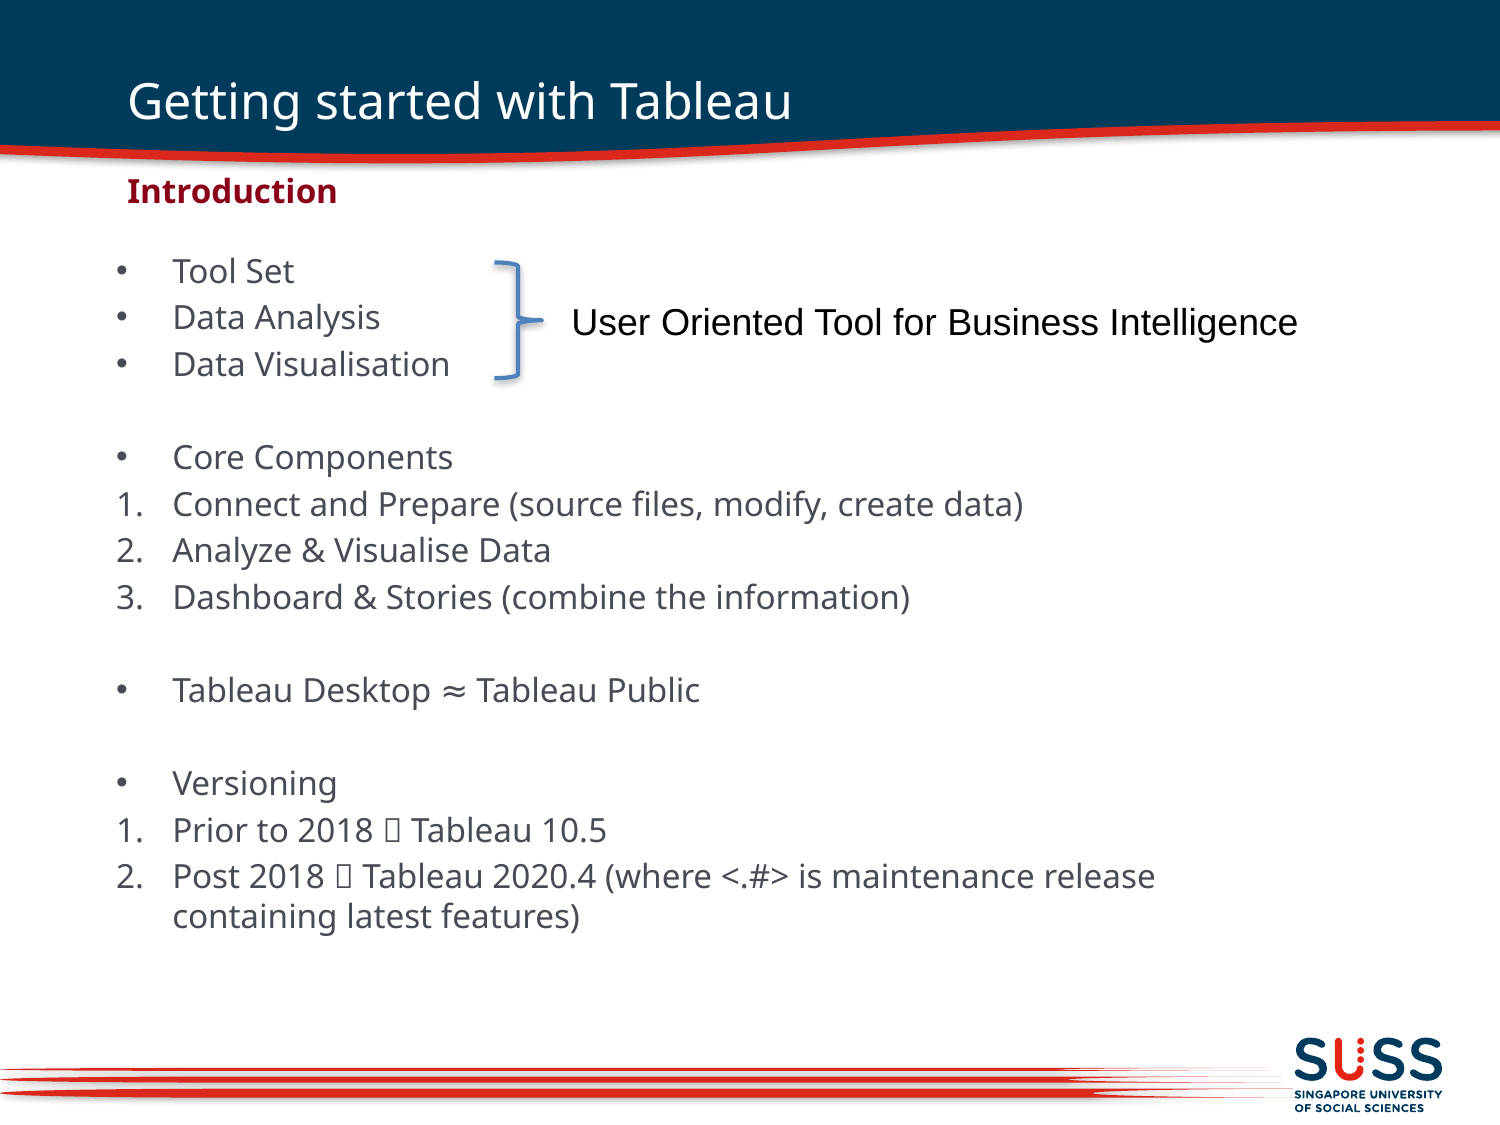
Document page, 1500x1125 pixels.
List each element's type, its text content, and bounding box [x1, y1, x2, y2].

text_box User Oriented Tool for Business Intelligence [556, 290, 1314, 350]
list Introduction [112, 162, 1350, 213]
title Getting started with Tableau [112, 62, 1350, 162]
text_box [494, 260, 544, 381]
list Tool Set Data Analysis Data Visualisation Core Components Connect and Prepare (source files, modify, create data) Analyze & Visualise Data Dashboard & Stories (combine the information) Tableau Desktop ≈ Tableau Public Versioning Prior to 2018  Tableau 10.5 Post 2018  Tableau 2020.4 (where <.#> is maintenance release containing latest features) [101, 242, 1339, 993]
